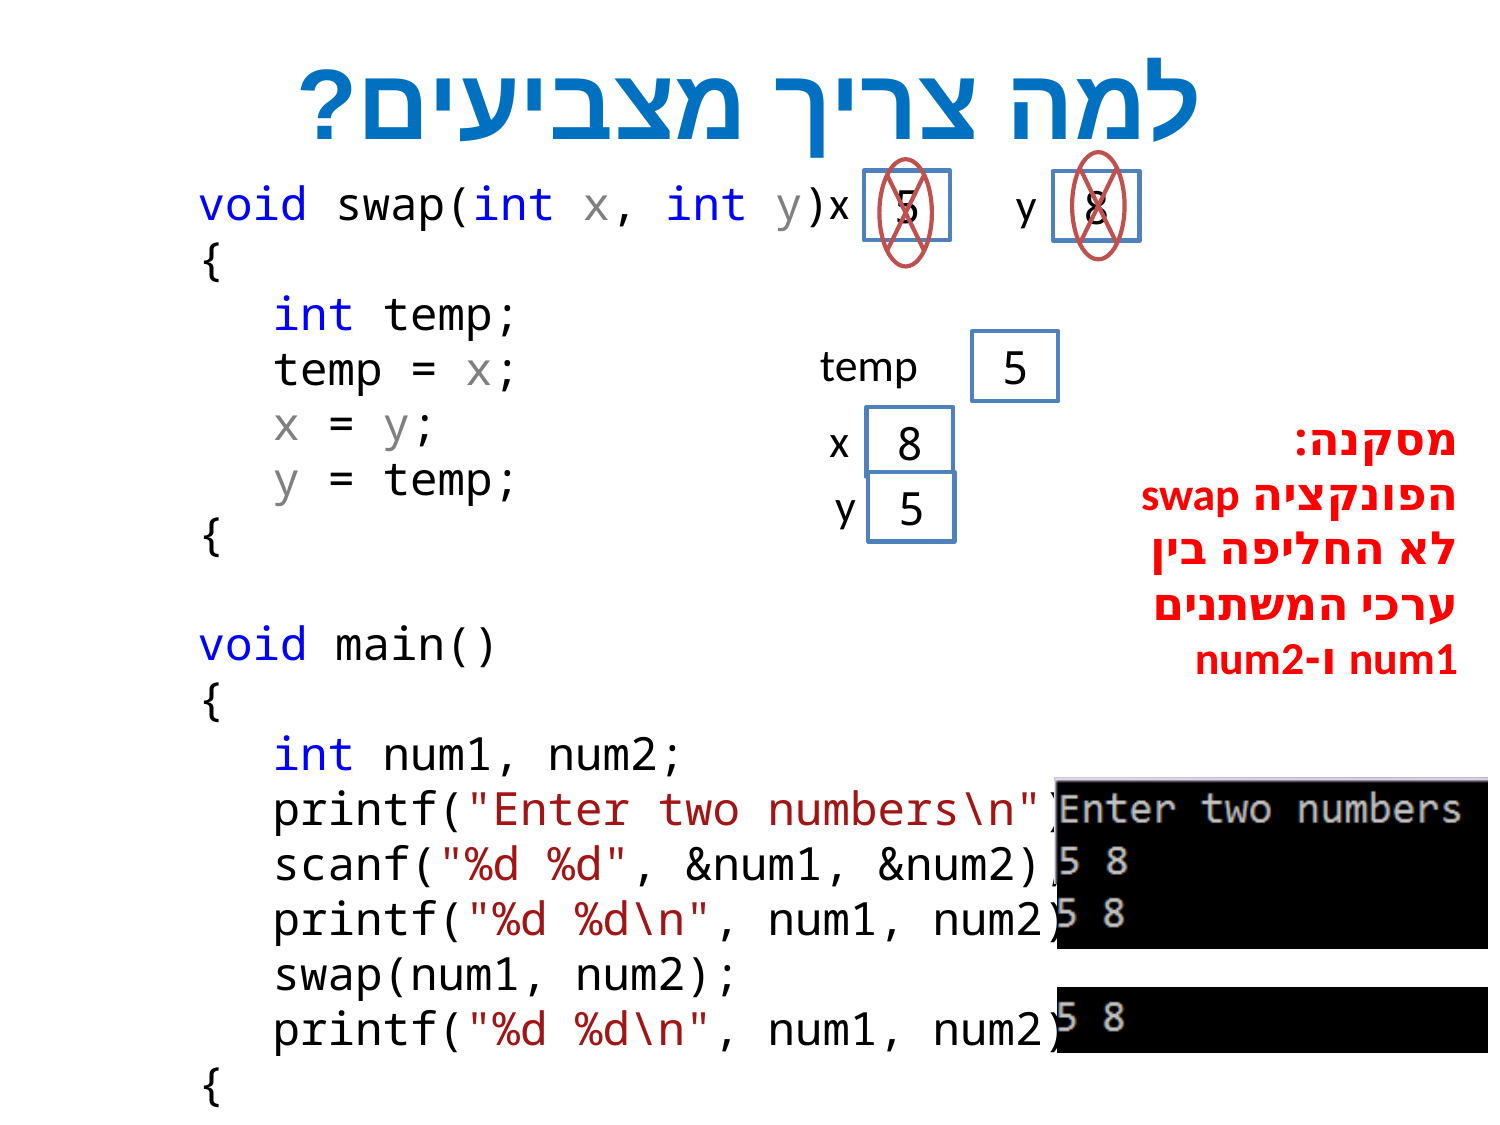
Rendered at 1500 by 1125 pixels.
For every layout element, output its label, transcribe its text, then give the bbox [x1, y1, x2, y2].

text_box void swap(int x, int y) { int temp; temp = x; x = y; y = temp; { void main() { int num1, num2; printf("Enter two numbers\n"); scanf("%d %d", &num1, &num2); printf("%d %d\n", num1, num2); swap(num1, num2); printf("%d %d\n", num1, num2); { [182, 167, 1176, 1117]
text_box 8 [1051, 169, 1076, 243]
text_box מסקנה: הפונקציה swap לא החליפה בין ערכי המשתנים num1 ו-num2 [1058, 401, 1473, 692]
text_box 5 [924, 168, 952, 242]
text_box temp [805, 328, 962, 398]
text_box [1069, 150, 1127, 262]
text_box [877, 157, 934, 269]
text_box y [1001, 167, 1043, 238]
text_box x [814, 403, 857, 474]
text_box 8 [864, 405, 955, 479]
picture [1054, 777, 1488, 949]
text_box y [820, 469, 863, 539]
text_box 5 [866, 470, 957, 544]
text_box למה צריך מצביעים? [63, 31, 1437, 167]
text_box x [814, 166, 857, 237]
text_box 5 [970, 329, 1060, 403]
text_box 8 [1120, 169, 1142, 243]
text_box 5 [862, 168, 888, 242]
picture [1056, 987, 1488, 1053]
